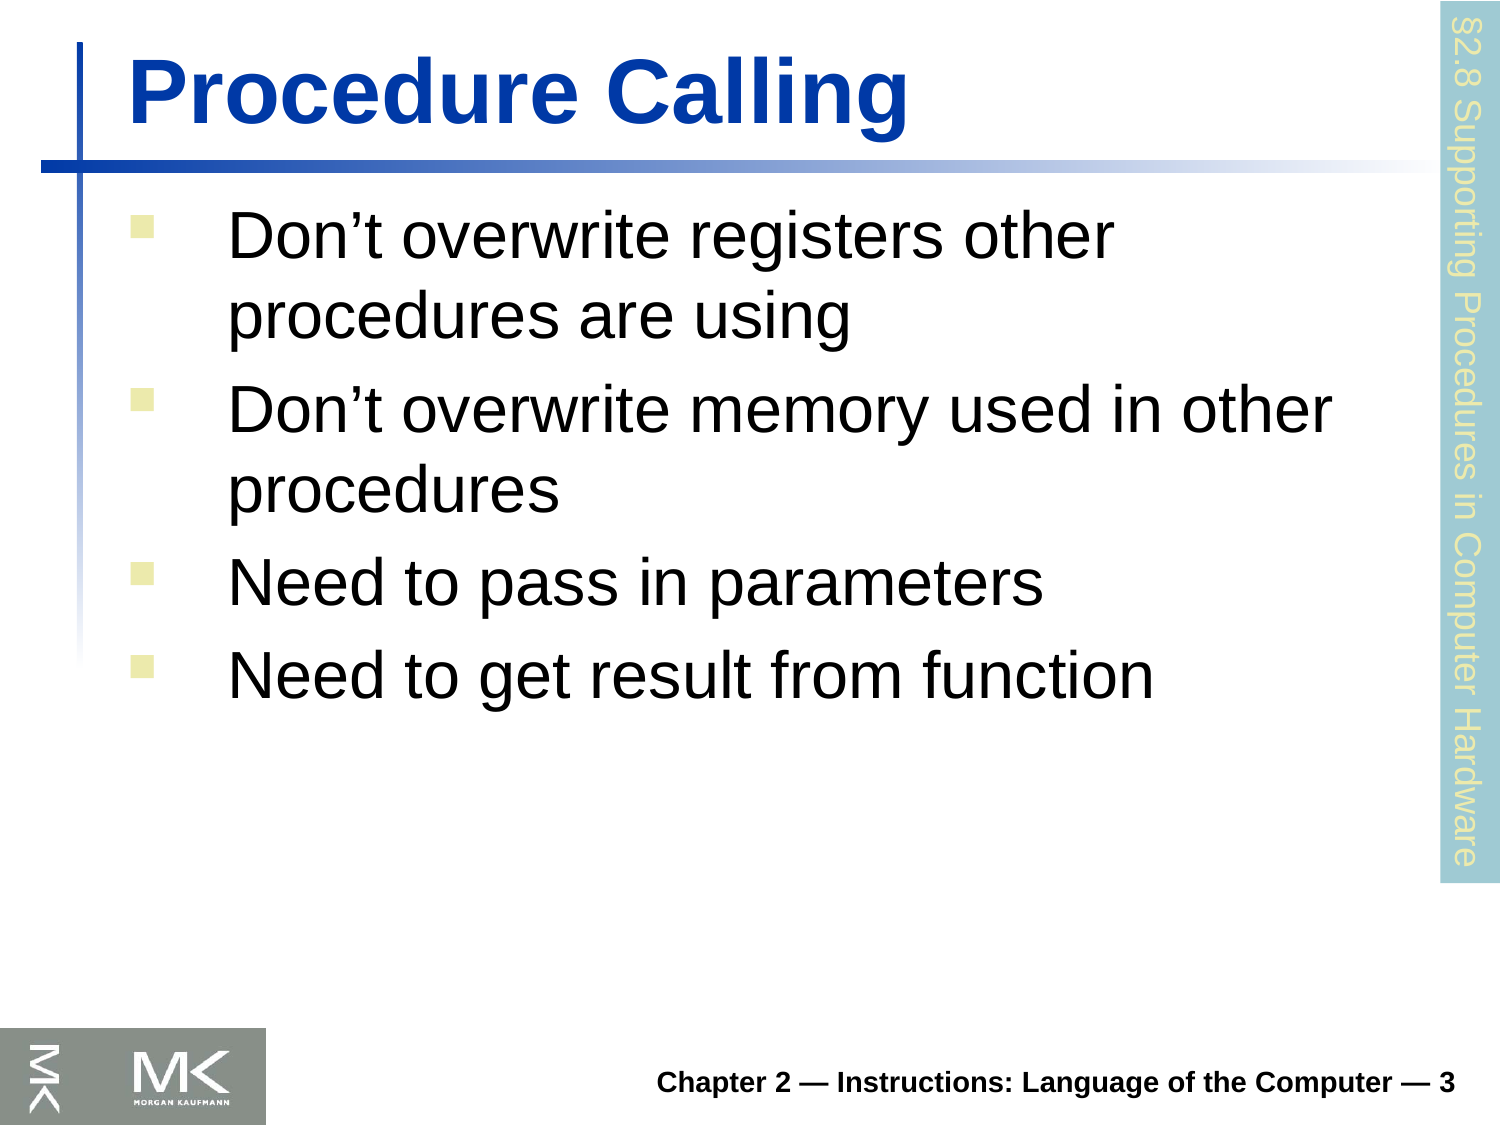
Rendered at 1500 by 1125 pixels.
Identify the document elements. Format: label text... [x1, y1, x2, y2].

title Procedure Calling [112, 23, 1440, 149]
footer Chapter 2 — Instructions: Language of the Computer — 3 [277, 1046, 1471, 1106]
list Don’t overwrite registers other procedures are using Don’t overwrite memory used in other procedures Need to pass in parameters Need to get result from function [112, 184, 1469, 1024]
picture [0, 1028, 266, 1125]
text_box §2.8 Supporting Procedures in Computer Hardware [1440, 1, 1500, 884]
